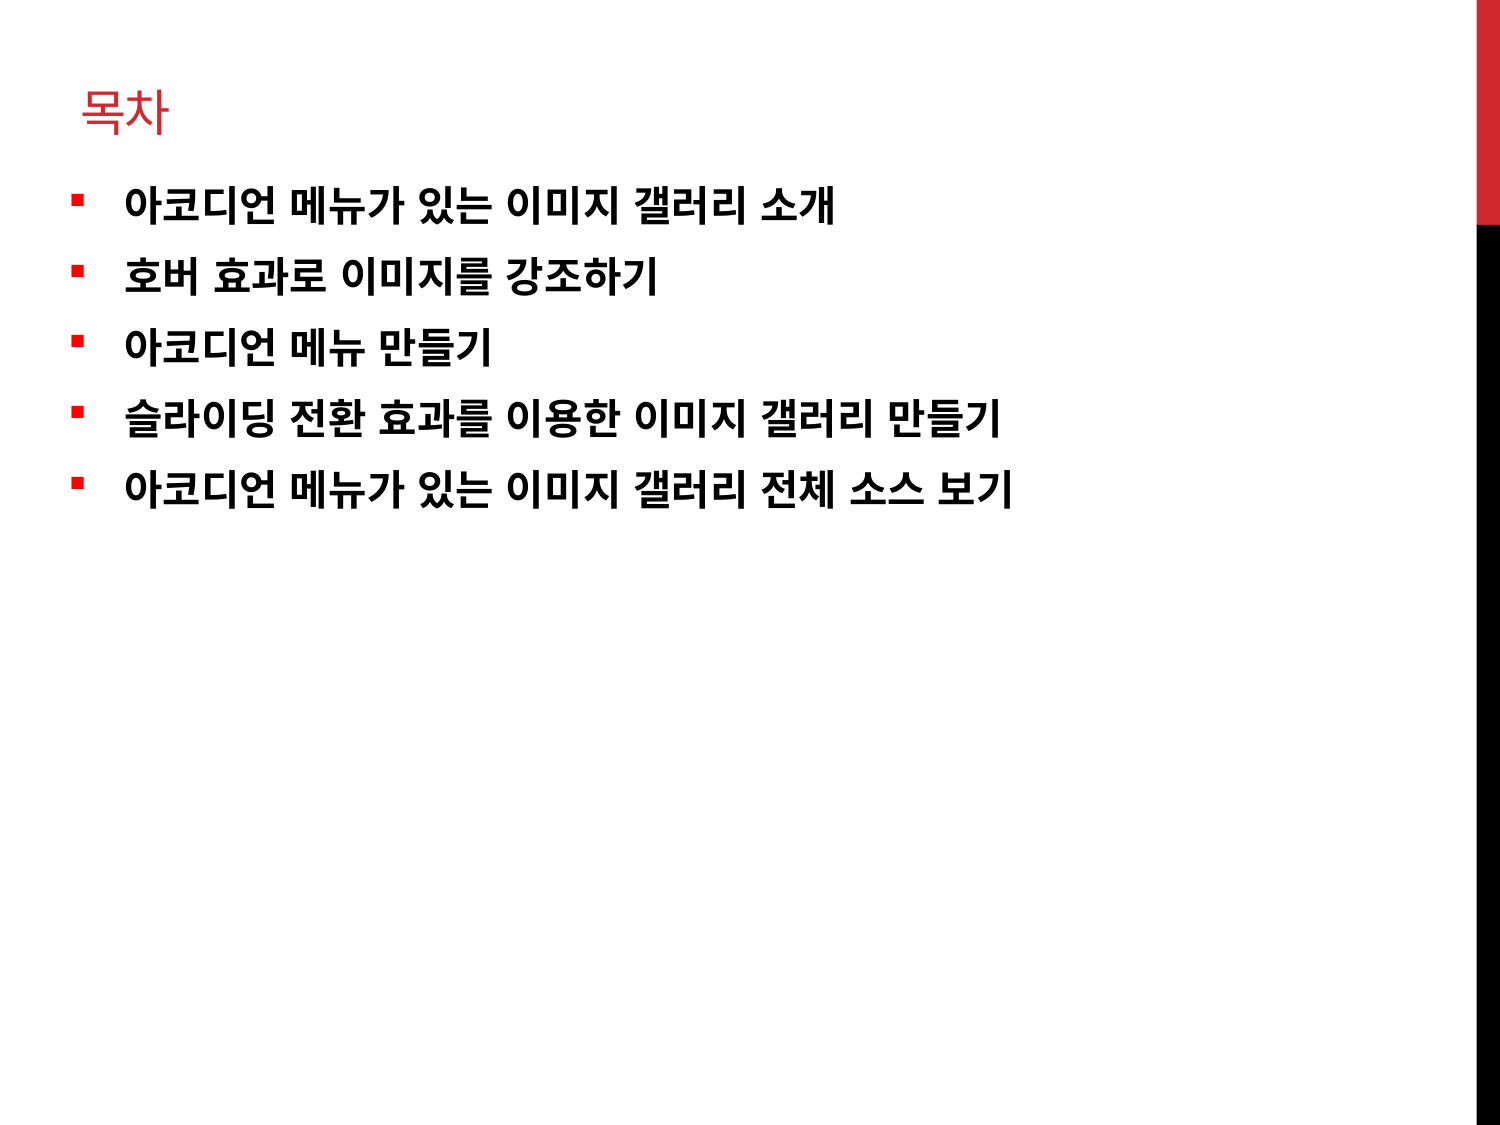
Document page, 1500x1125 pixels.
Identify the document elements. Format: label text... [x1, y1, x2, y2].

title 목차 [64, 54, 1461, 149]
list 아코디언 메뉴가 있는 이미지 갤러리 소개 호버 효과로 이미지를 강조하기 아코디언 메뉴 만들기 슬라이딩 전환 효과를 이용한 이미지 갤러리 만들기 아코디언 메뉴가 있는 이미지 갤러리 전체 소스 보기 [53, 172, 1447, 1059]
